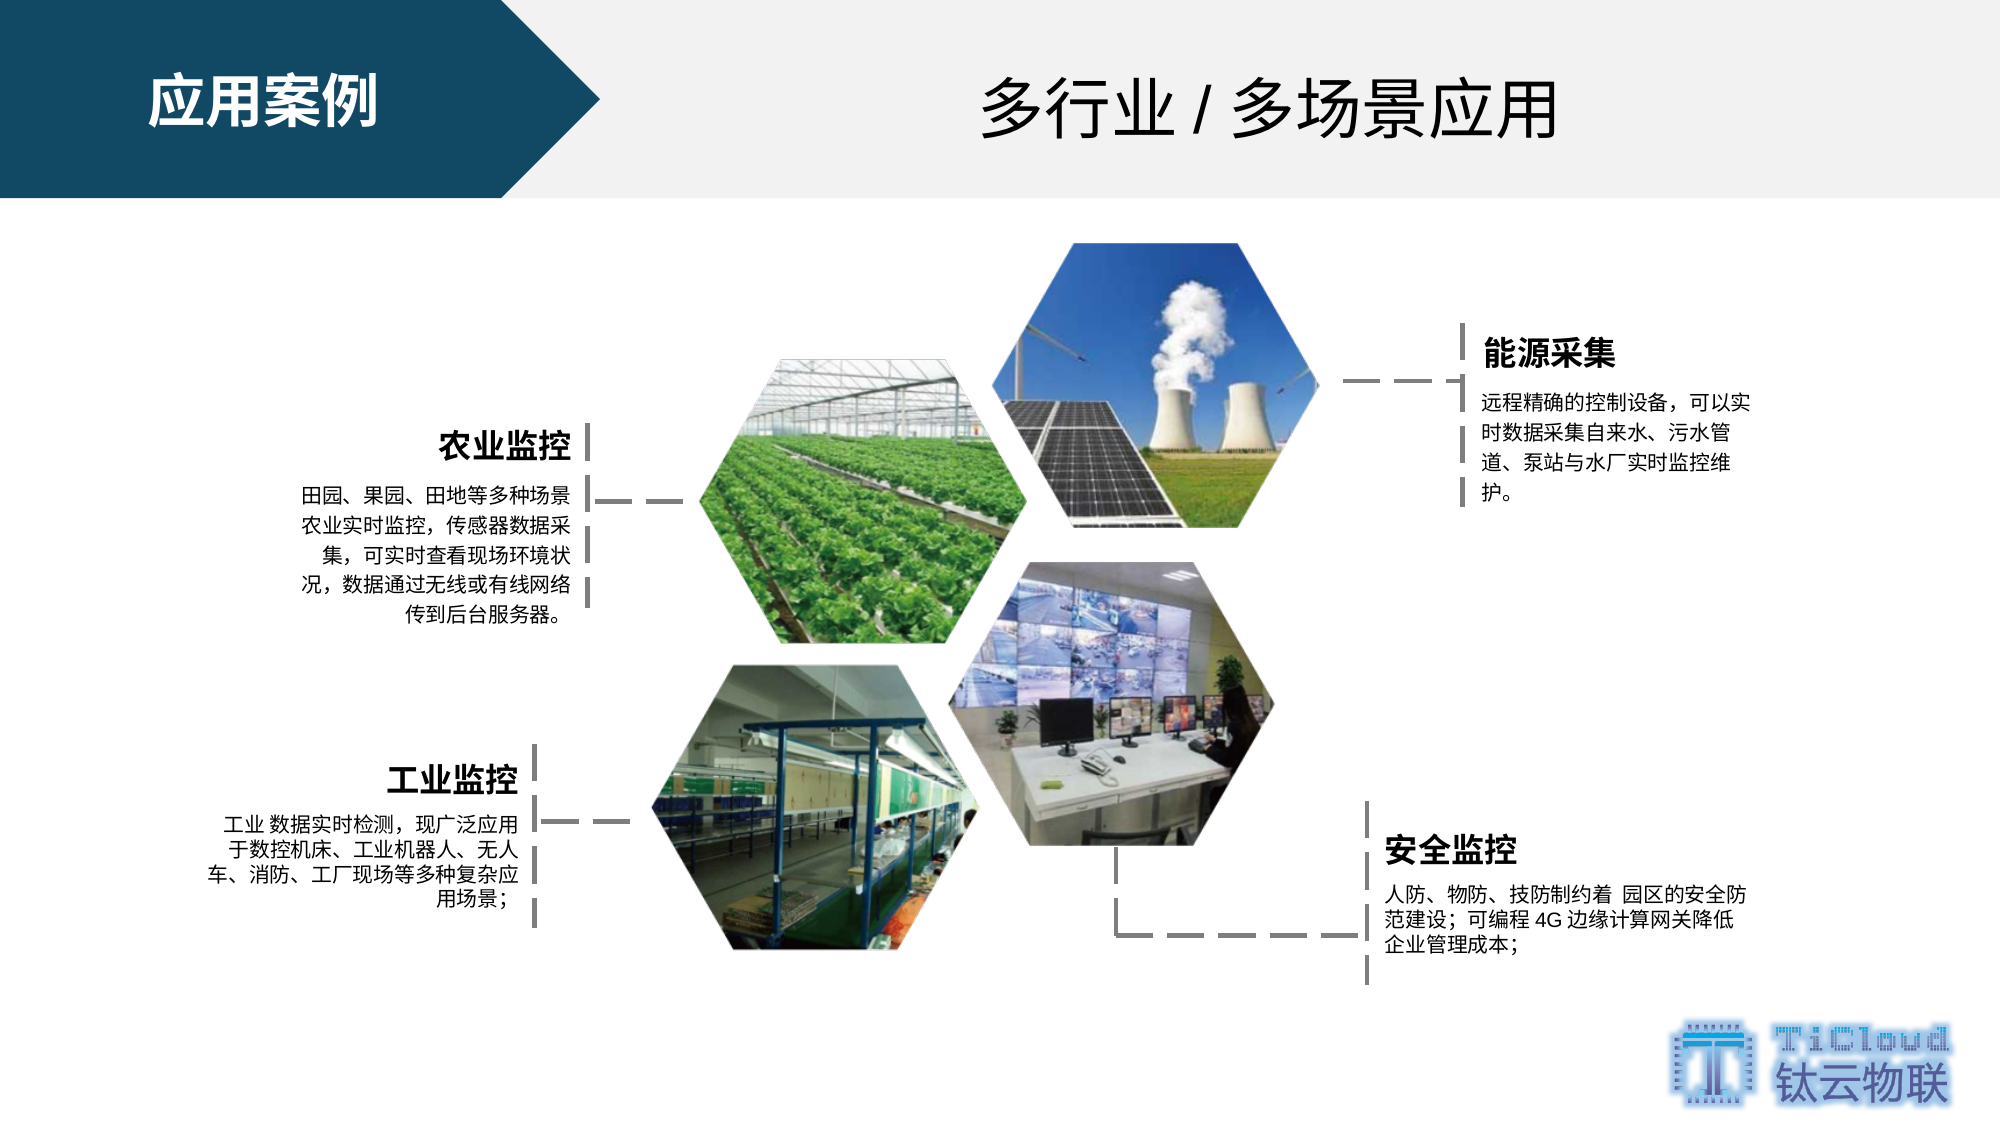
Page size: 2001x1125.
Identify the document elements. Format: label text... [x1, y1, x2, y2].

picture [608, 227, 1388, 962]
text_box 能源采集 远程精确的控制设备，可以实时数据采集自来水、污水管道、泵站与水厂实时监控维护。 [1481, 332, 1763, 505]
text_box [504, 0, 2000, 200]
text_box 农业监控 田园、果园、田地等多种场景农业实时监控，传感器数据采集，可实时查看现场环境状况，数据通过无线或有线网络传到后台服务器。 [292, 424, 572, 628]
text_box 安全监控 人防、物防、技防制约着 园区的安全防范建设；可编程4G边缘计算网关降低企业管理成本； [1384, 828, 1753, 957]
picture [1674, 1024, 1949, 1103]
text_box 工业监控 工业 数据实时检测，现广泛应用于数控机床、工业机器人、无人车、消防、工厂现场等多种复杂应用场景； [203, 758, 519, 912]
text_box 多行业/多场景应用 [962, 58, 1626, 154]
text_box 应用案例 [132, 56, 409, 141]
text_box [0, 0, 603, 201]
